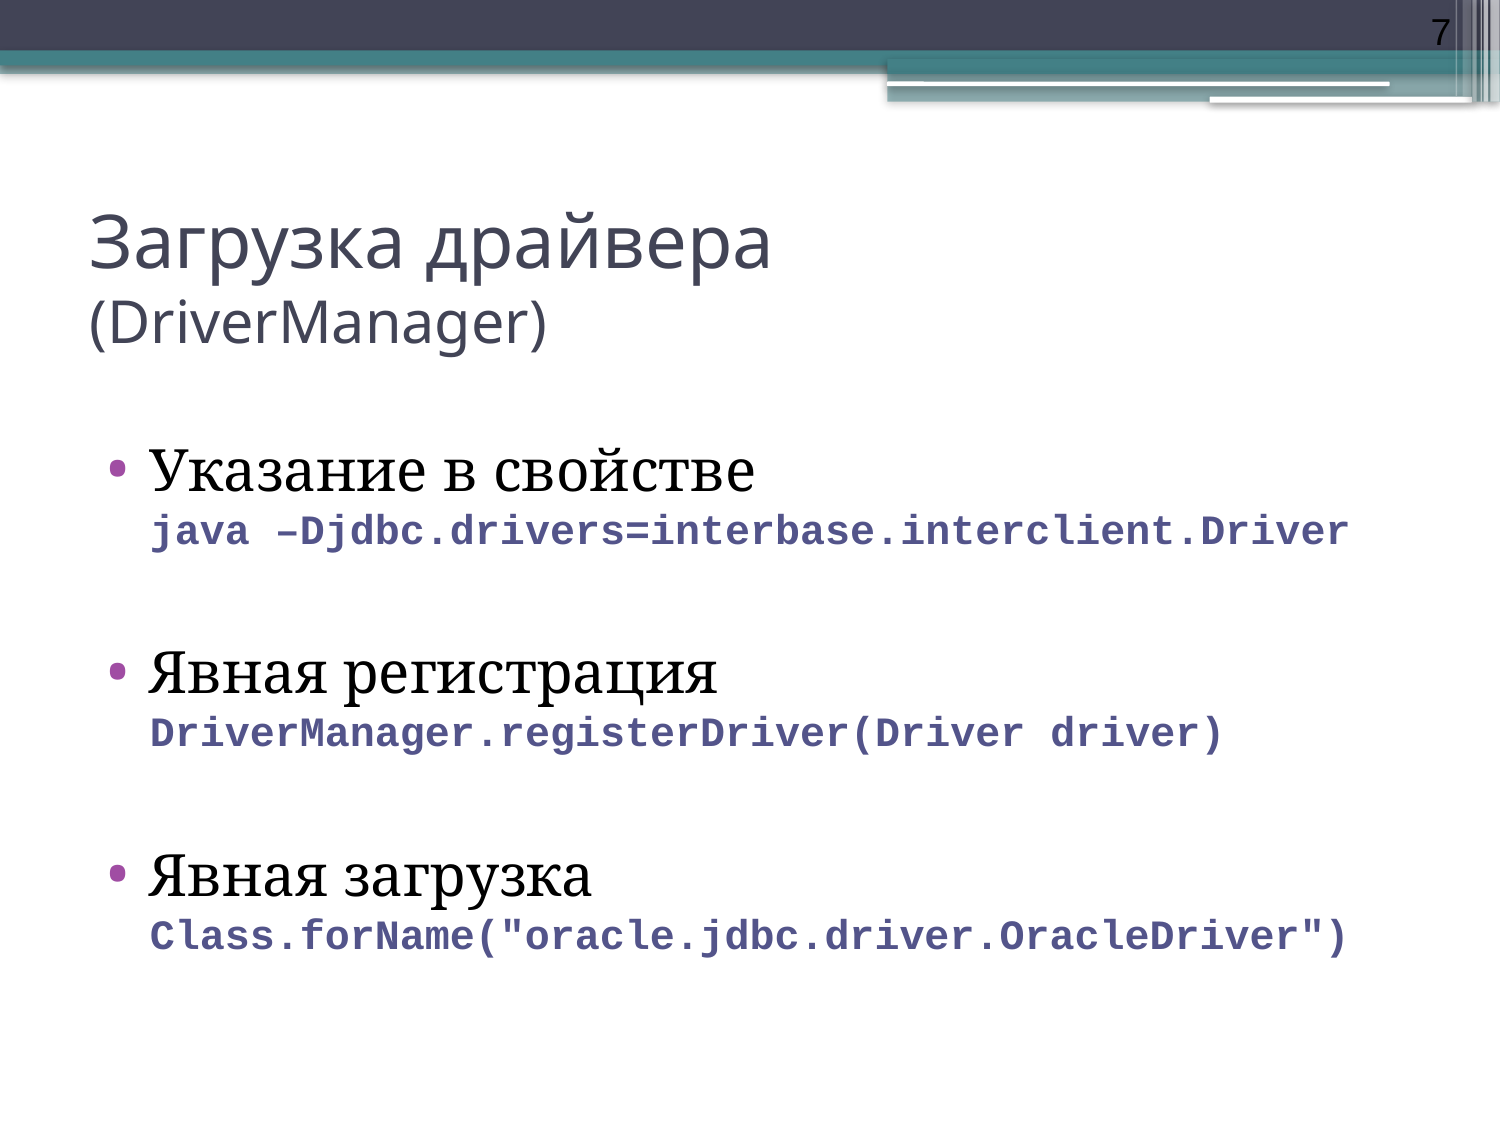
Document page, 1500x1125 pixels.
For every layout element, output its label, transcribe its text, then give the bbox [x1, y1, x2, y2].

list Указание в свойстве java –Djdbc.drivers=interbase.interclient.Driver Явная регистрация DriverManager.registerDriver(Driver driver) Явная загрузка Class.forName("oracle.jdbc.driver.OracleDriver") [75, 368, 1425, 1079]
title Загрузка драйвера (DriverManager) [75, 187, 1425, 363]
slide_number 7 [1341, 0, 1466, 61]
